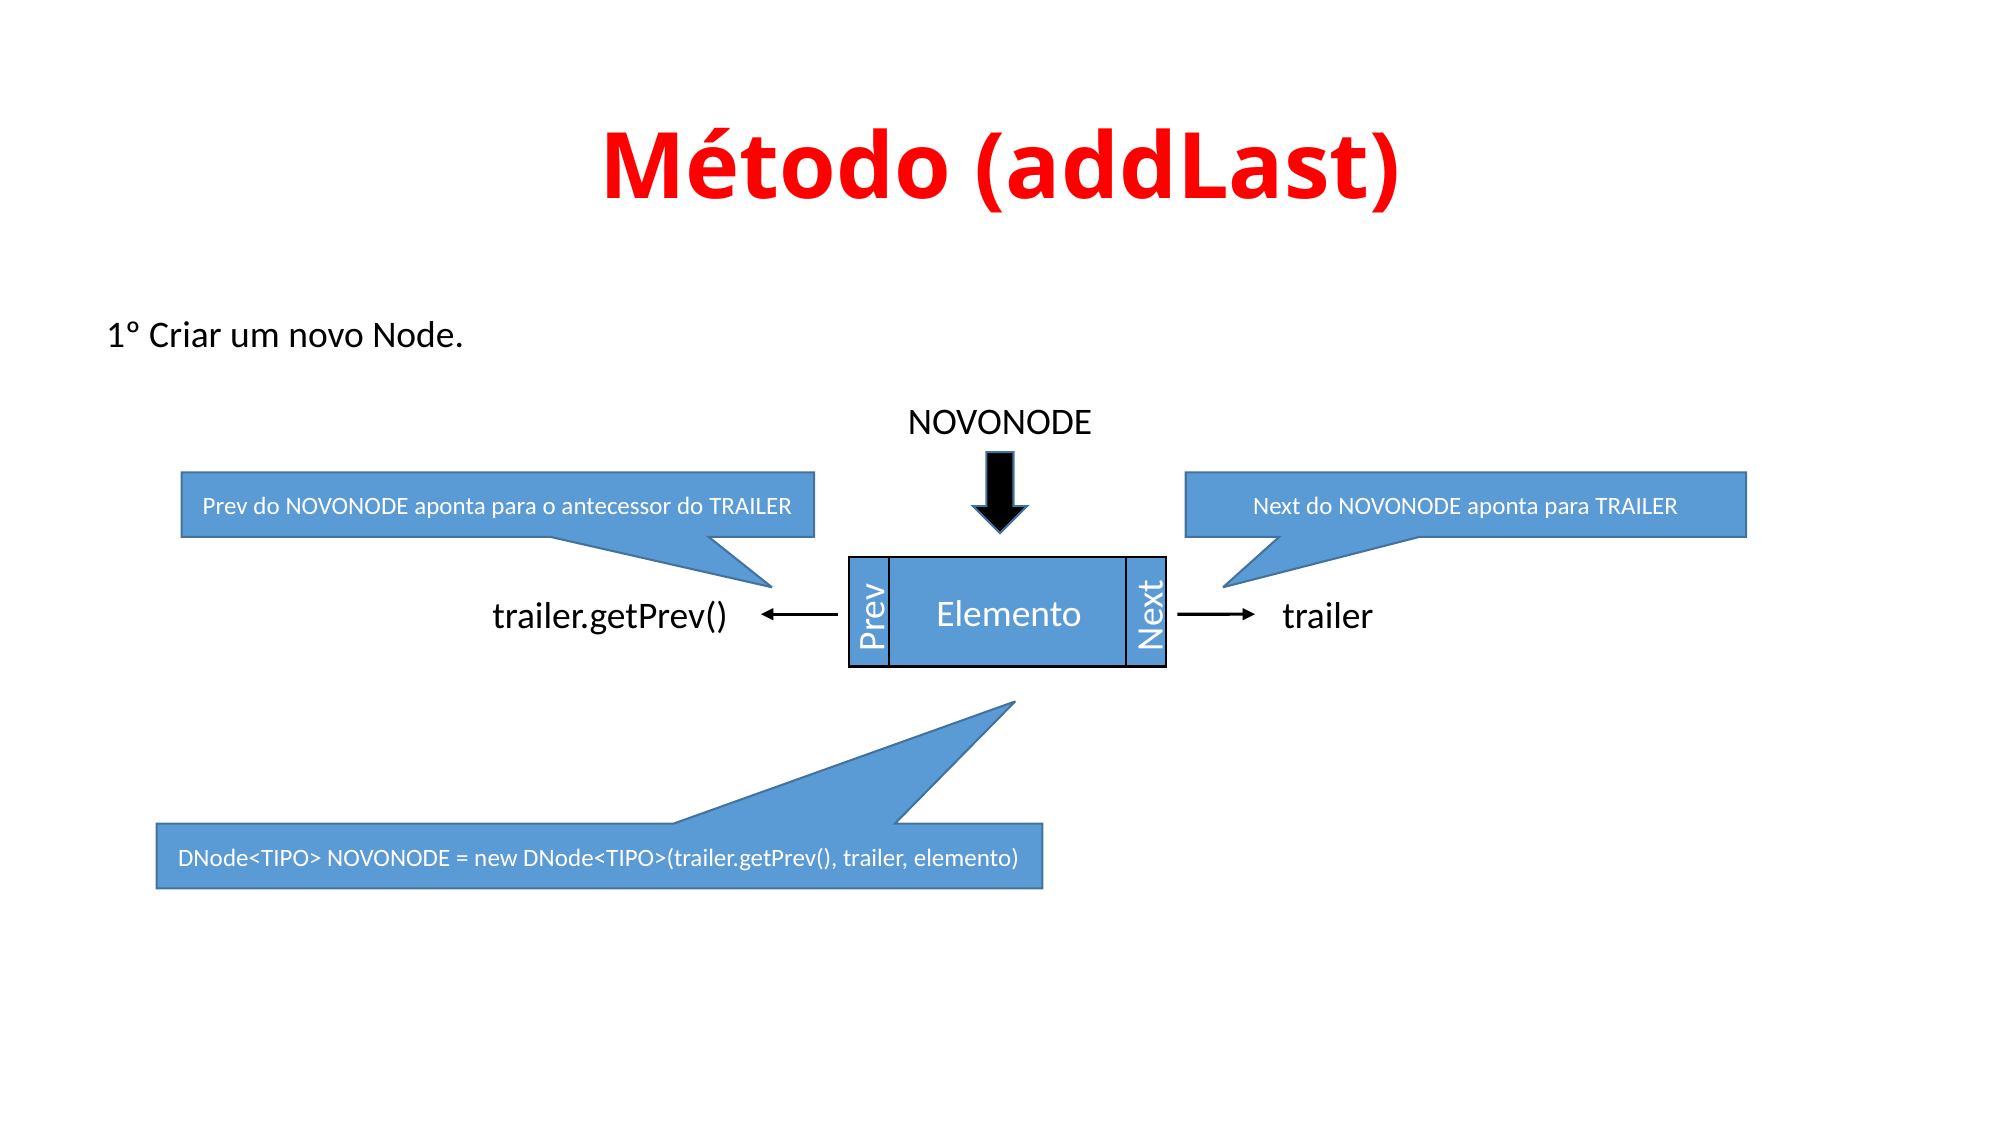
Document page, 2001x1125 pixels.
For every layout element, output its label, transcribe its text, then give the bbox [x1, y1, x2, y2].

title Método (addLast) [137, 59, 1863, 278]
text_box DNode<TIPO> NOVONODE = new DNode<TIPO>(trailer.getPrev(), trailer, elemento) [155, 700, 1044, 890]
text_box 1º Criar um novo Node. [91, 303, 600, 363]
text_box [181, 389, 1747, 667]
